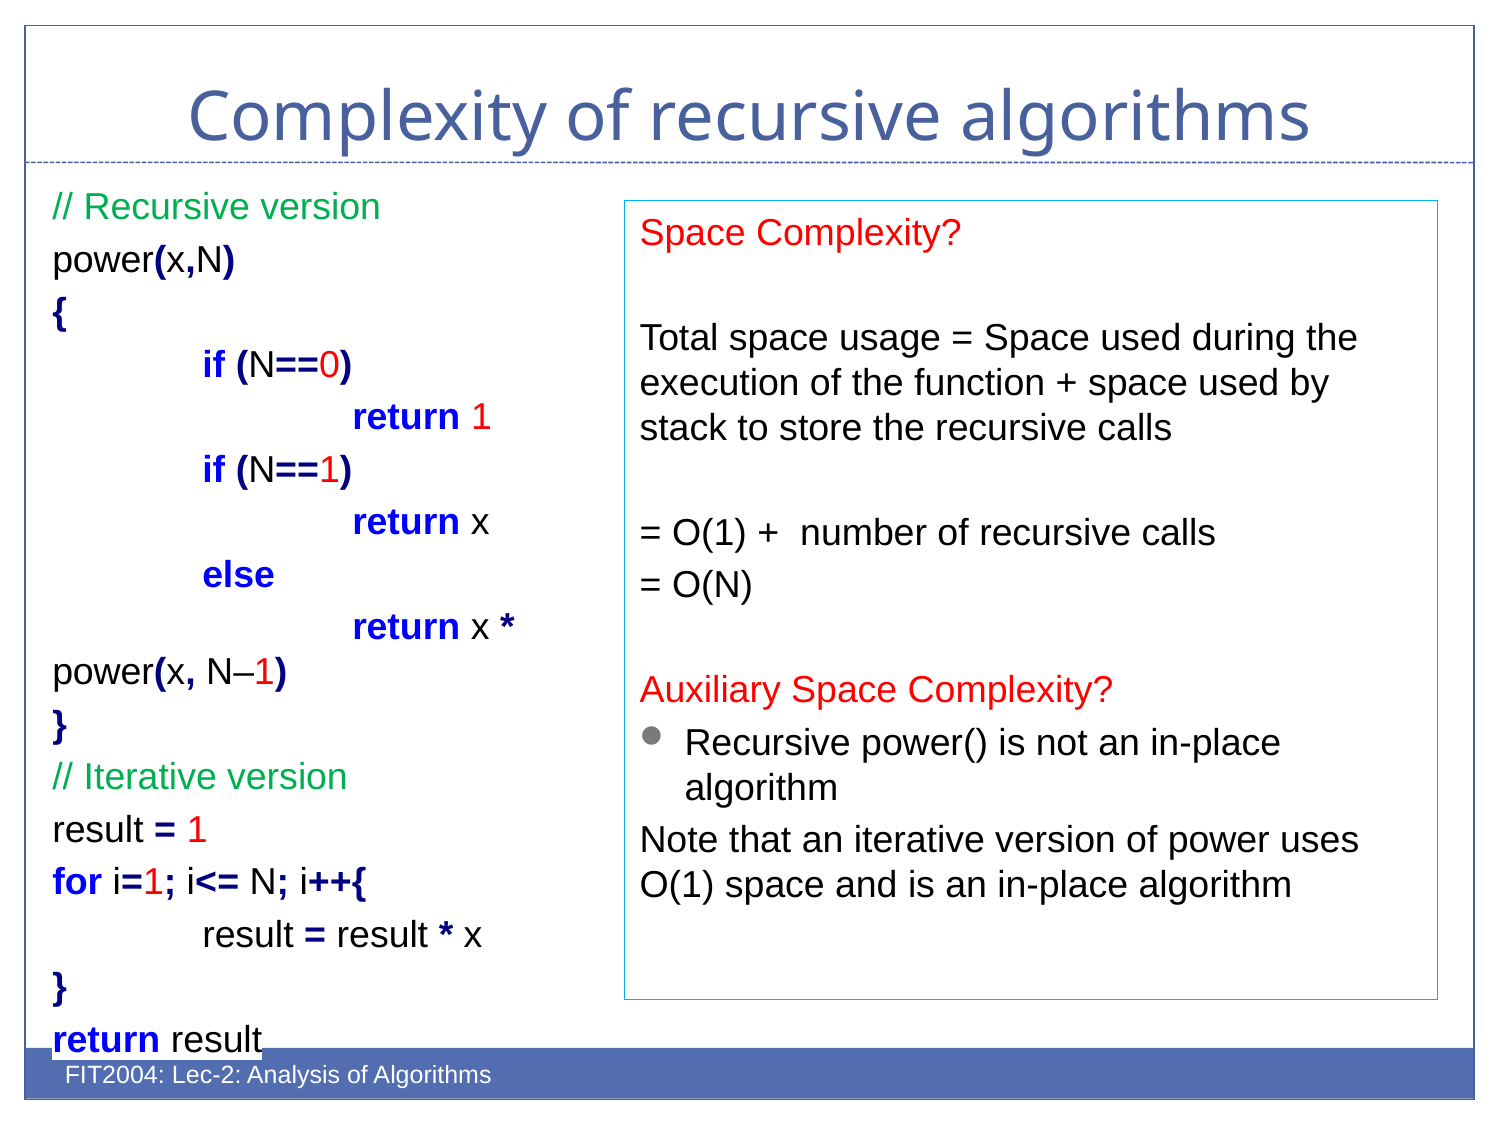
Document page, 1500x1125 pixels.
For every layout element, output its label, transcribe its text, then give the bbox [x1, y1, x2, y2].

title Complexity of recursive algorithms [49, 37, 1450, 162]
footer FIT2004: Lec-2: Analysis of Algorithms [50, 1051, 800, 1112]
list // Recursive version power(x,N) { if (N==0) return 1 if (N==1) return x else return x * power(x, N–1) } // Iterative version result = 1 for i=1; i<= N; i++{ result = result * x } return result [37, 174, 650, 750]
text_box Space Complexity? Total space usage = Space used during the execution of the function + space used by stack to store the recursive calls = O(1) + number of recursive calls = O(N) Auxiliary Space Complexity? Recursive power() is not an in-place algorithm Note that an iterative version of power uses O(1) space and is an in-place algorithm [624, 200, 1438, 1000]
